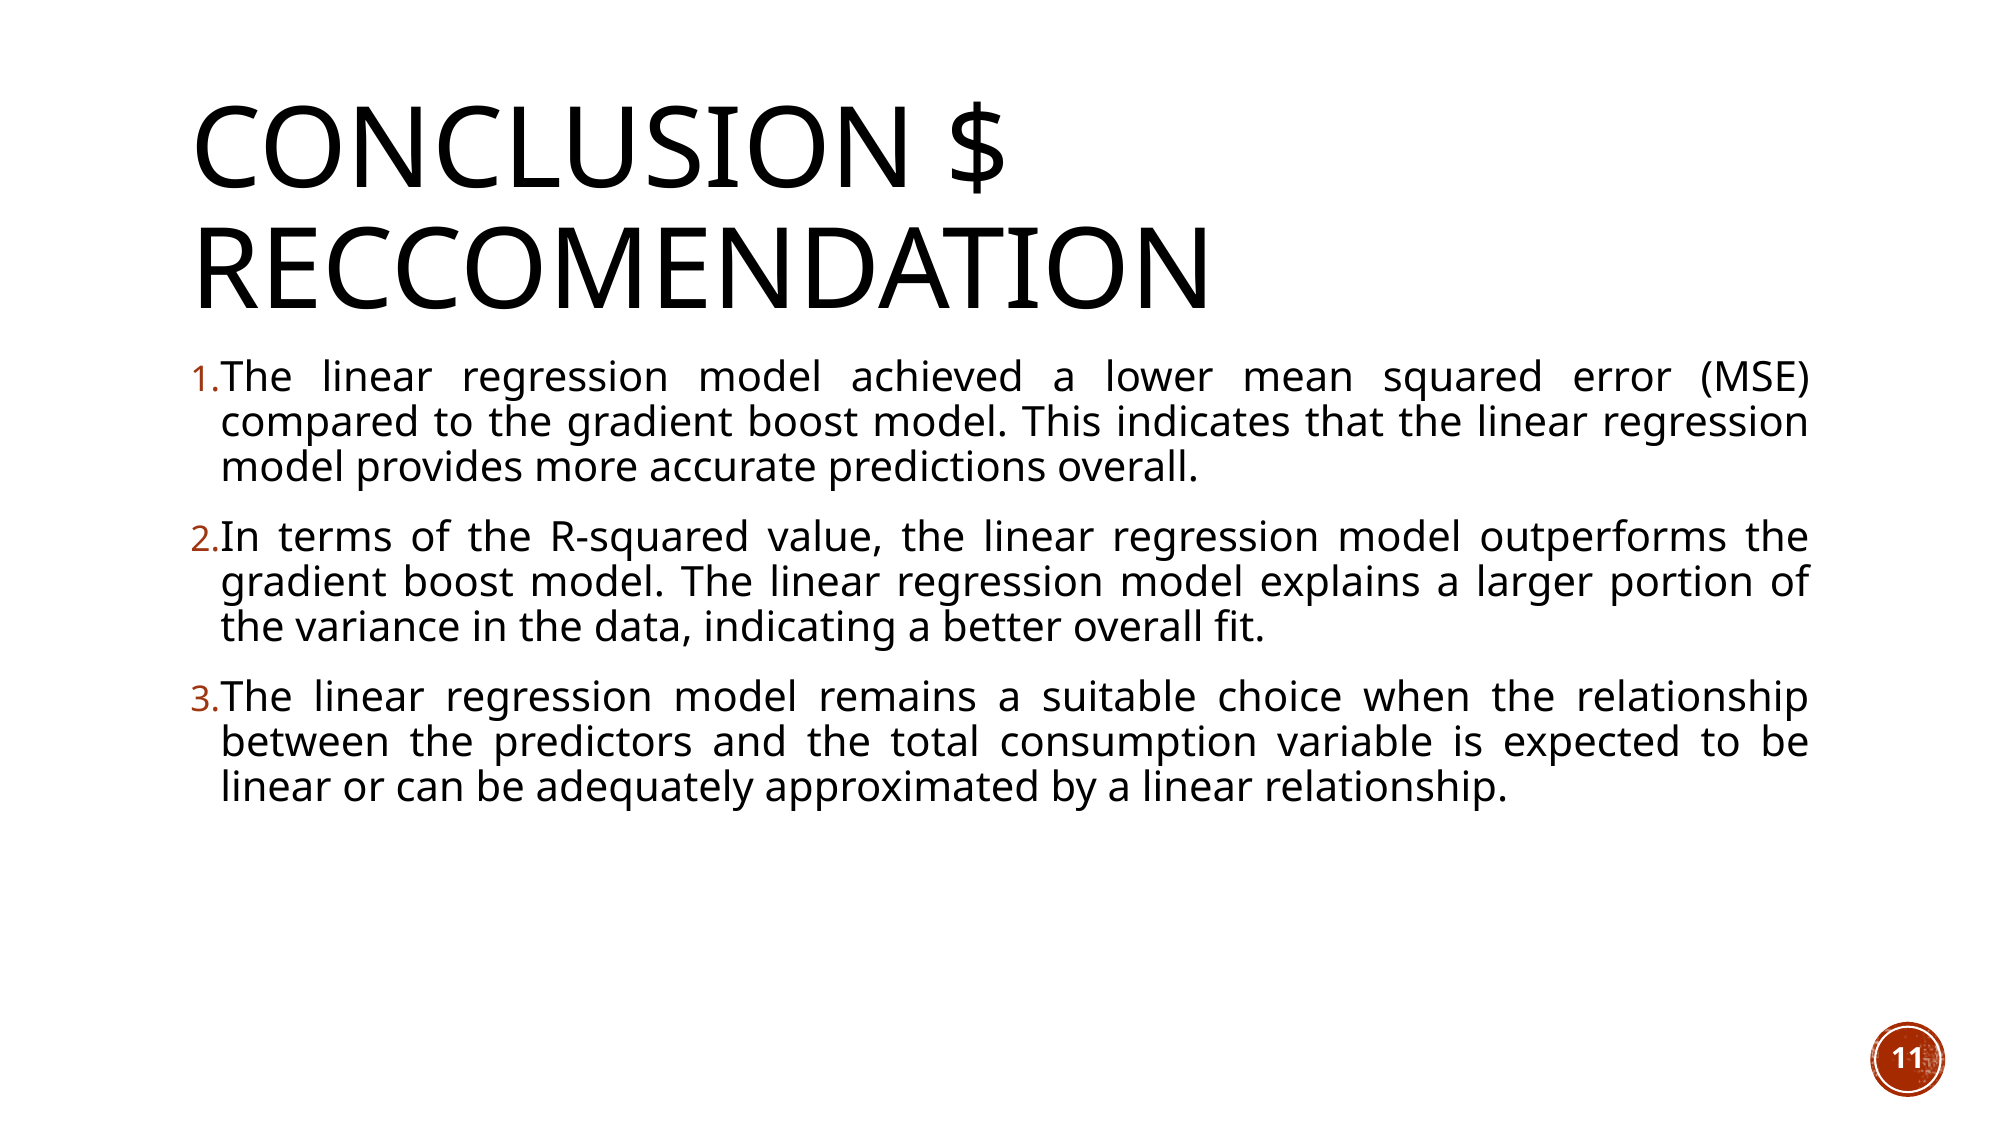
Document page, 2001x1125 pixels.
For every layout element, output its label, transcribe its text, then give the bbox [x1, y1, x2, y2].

title Conclusion $ RECCOMENDATION [175, 79, 1826, 344]
list The linear regression model achieved a lower mean squared error (MSE) compared to the gradient boost model. This indicates that the linear regression model provides more accurate predictions overall. In terms of the R-squared value, the linear regression model outperforms the gradient boost model. The linear regression model explains a larger portion of the variance in the data, indicating a better overall fit. The linear regression model remains a suitable choice when the relationship between the predictors and the total consumption variable is expected to be linear or can be adequately approximated by a linear relationship. [175, 348, 1826, 1013]
slide_number 11 [1855, 1028, 1961, 1089]
